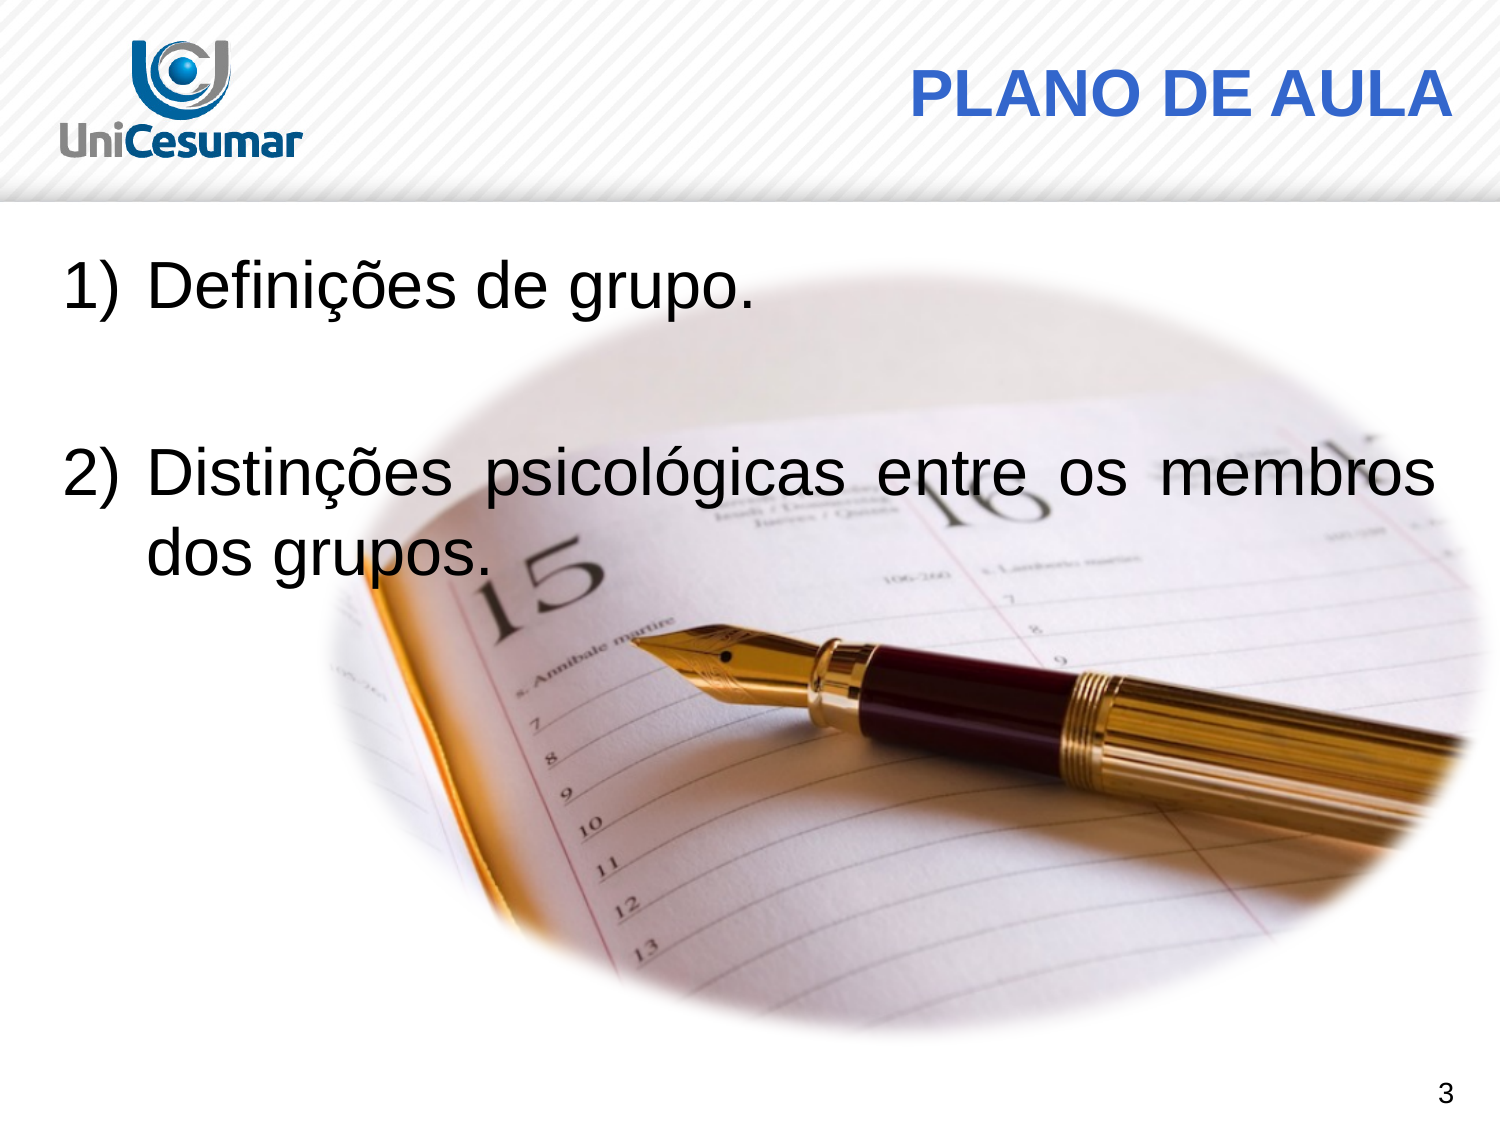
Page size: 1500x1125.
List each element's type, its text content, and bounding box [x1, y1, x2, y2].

list Definições de grupo. Distinções psicológicas entre os membros dos grupos. [46, 234, 1454, 1055]
picture [0, 0, 1500, 1125]
title PLANO DE AULA [289, 18, 1471, 162]
